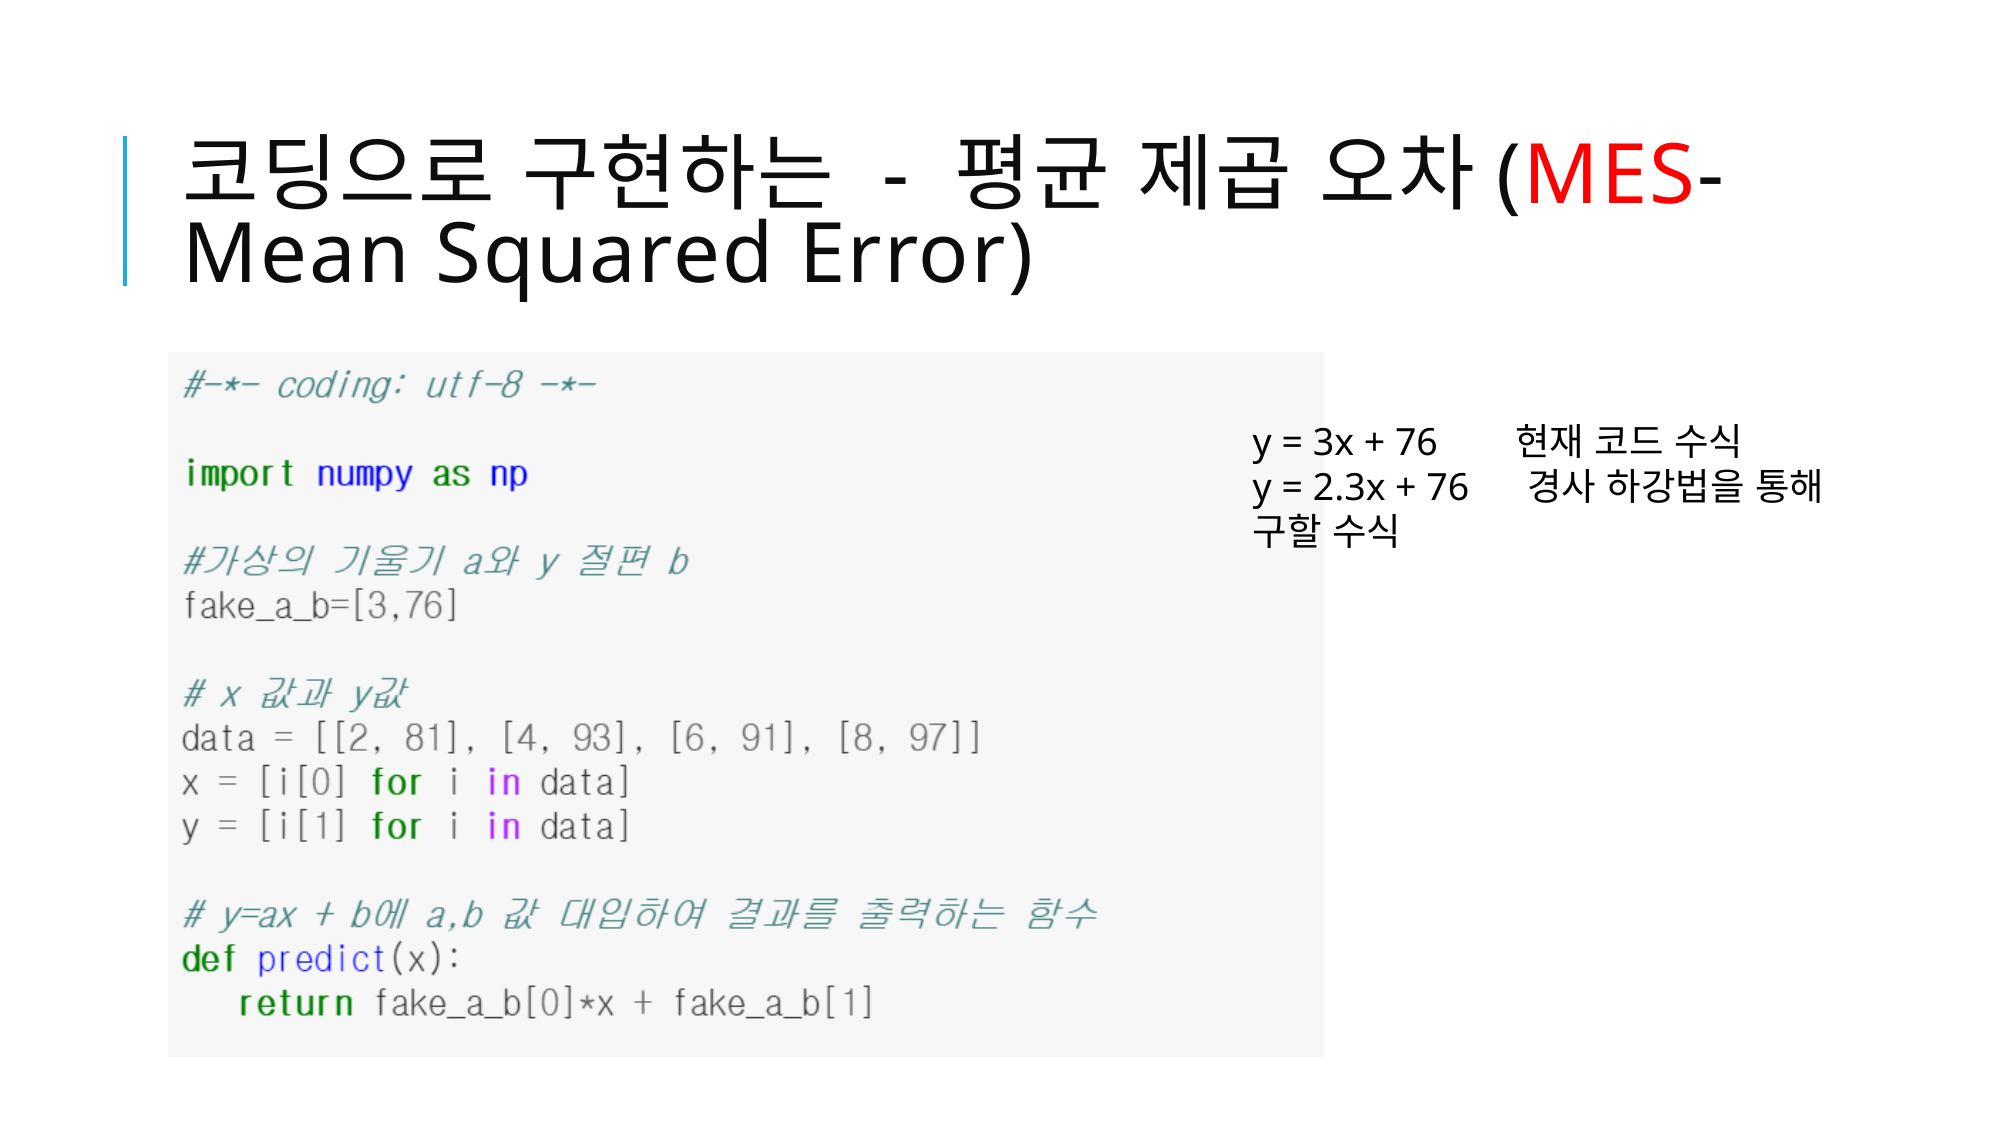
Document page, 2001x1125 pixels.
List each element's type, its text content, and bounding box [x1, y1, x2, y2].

text_box y = 3x + 76 현재 코드 수식 y = 2.3x + 76 경사 하강법을 통해 구할 수식 [1330, 410, 1903, 561]
title 코딩으로 구현하는 - 평균 제곱 오차(MES-Mean Squared Error) [168, 96, 1763, 342]
picture [167, 352, 1324, 1058]
